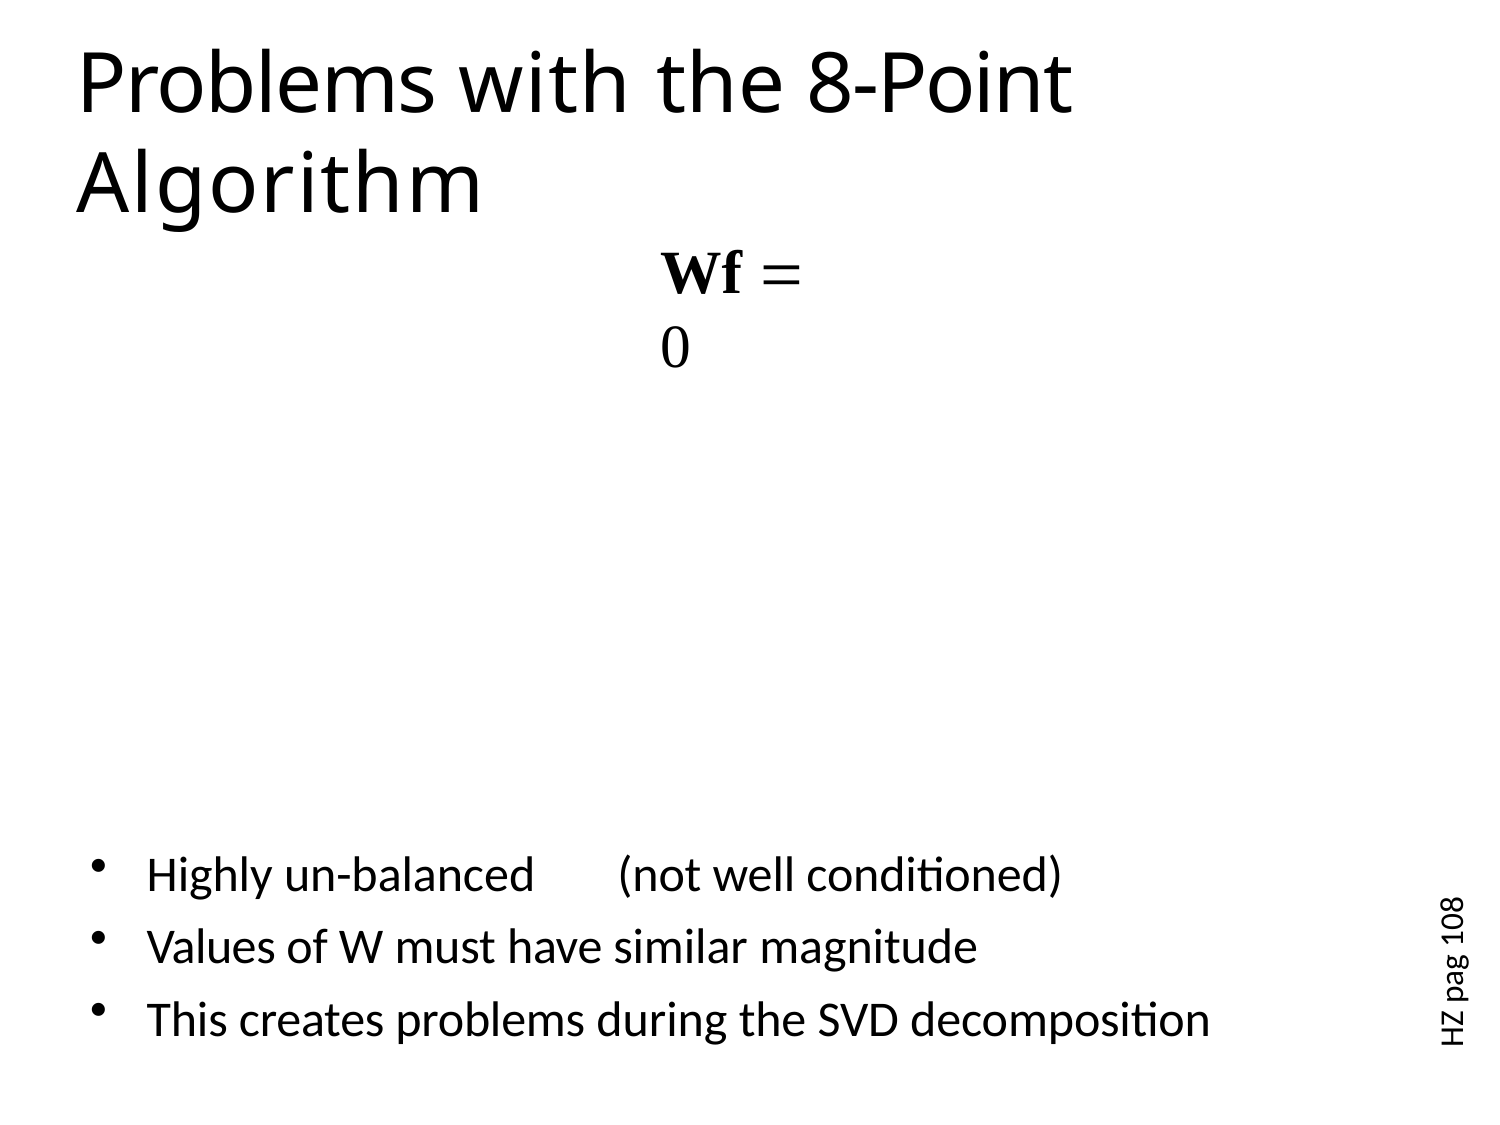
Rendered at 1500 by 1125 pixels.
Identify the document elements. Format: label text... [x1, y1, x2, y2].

text_box Highly un-balanced (not well conditioned) Values of W must have similar magnitude This creates problems during the SVD decomposition [88, 827, 1220, 1046]
text_box Wf  0 [573, 202, 845, 446]
text_box HZ pag 108 [1429, 894, 1475, 1050]
title Problems with the 8-Point Algorithm [74, 26, 1420, 229]
